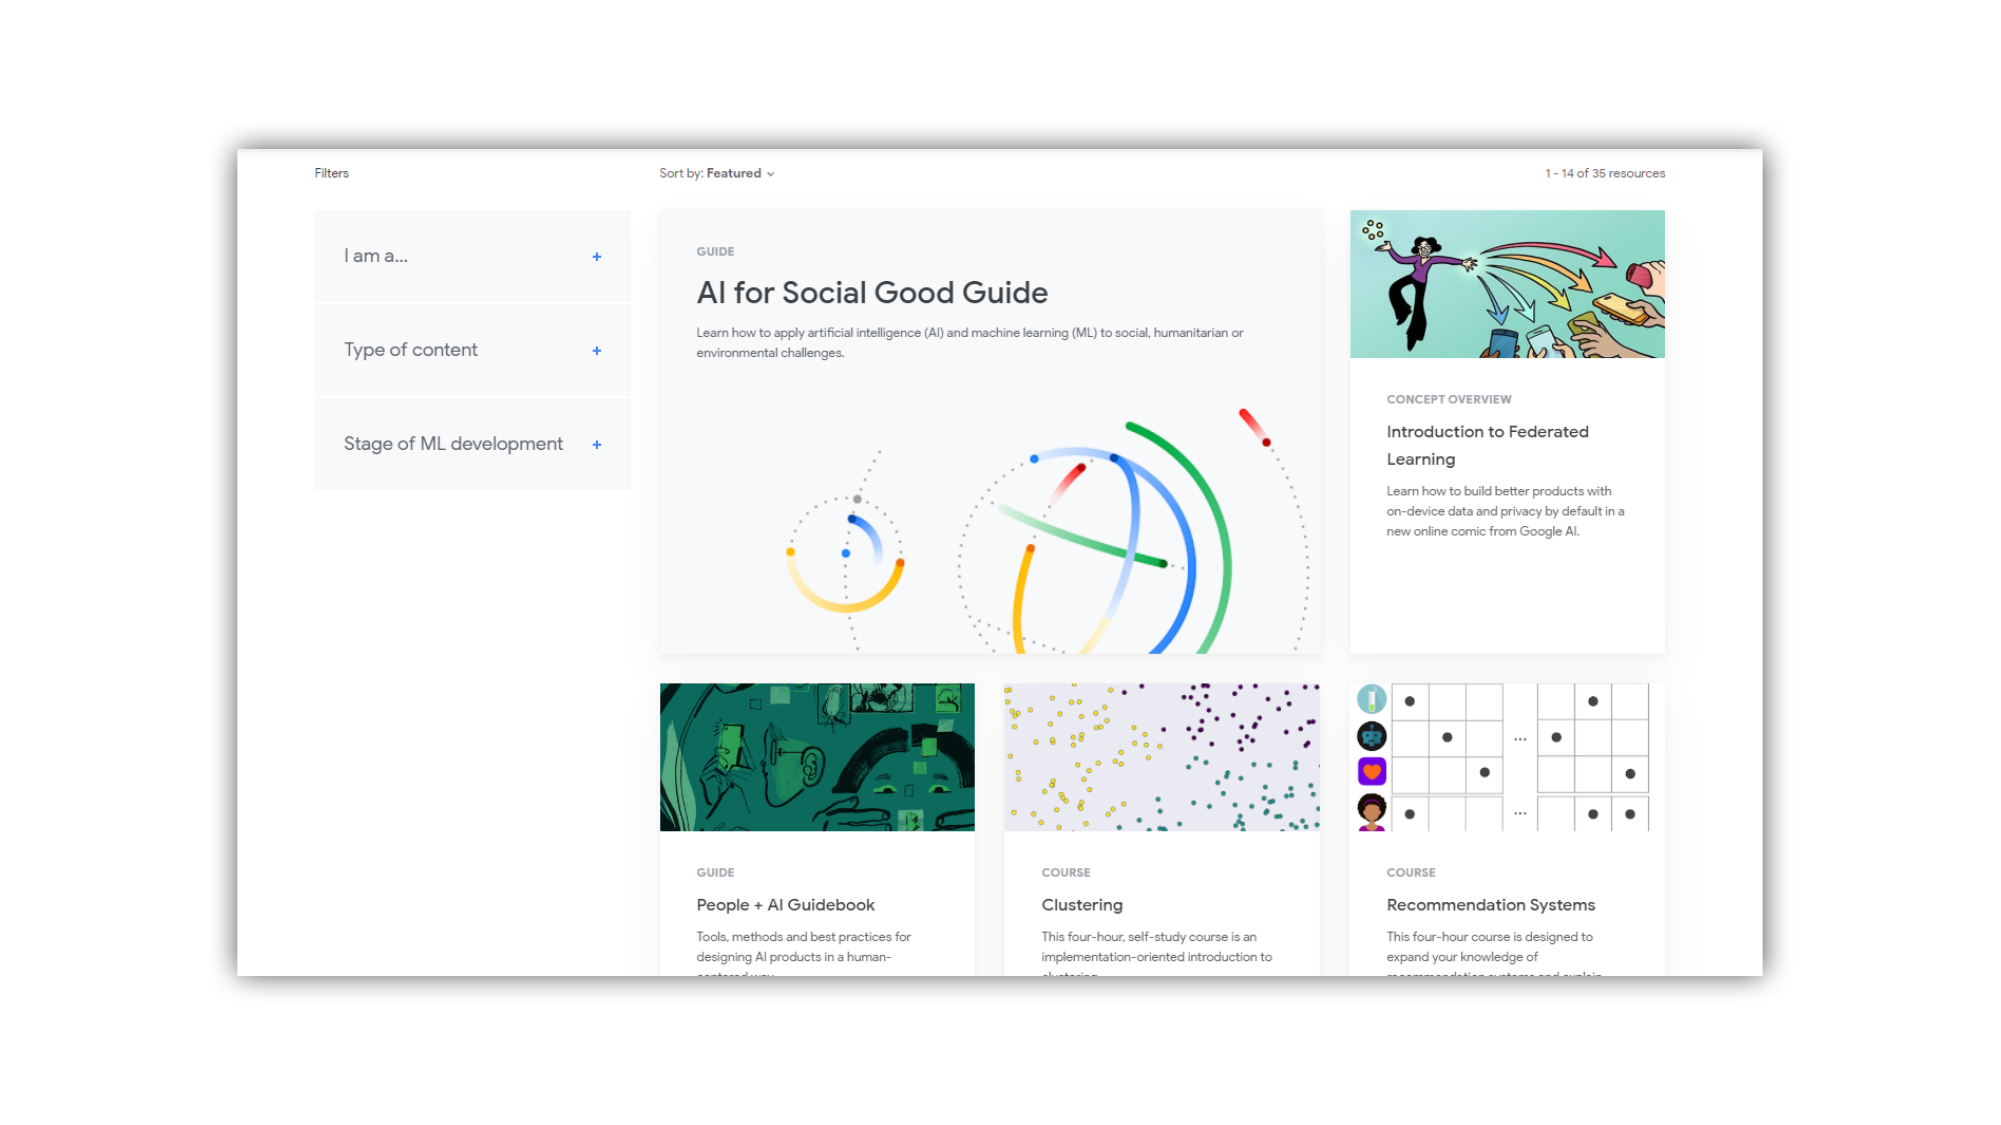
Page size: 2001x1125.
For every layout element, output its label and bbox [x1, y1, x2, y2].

picture [237, 149, 1763, 976]
